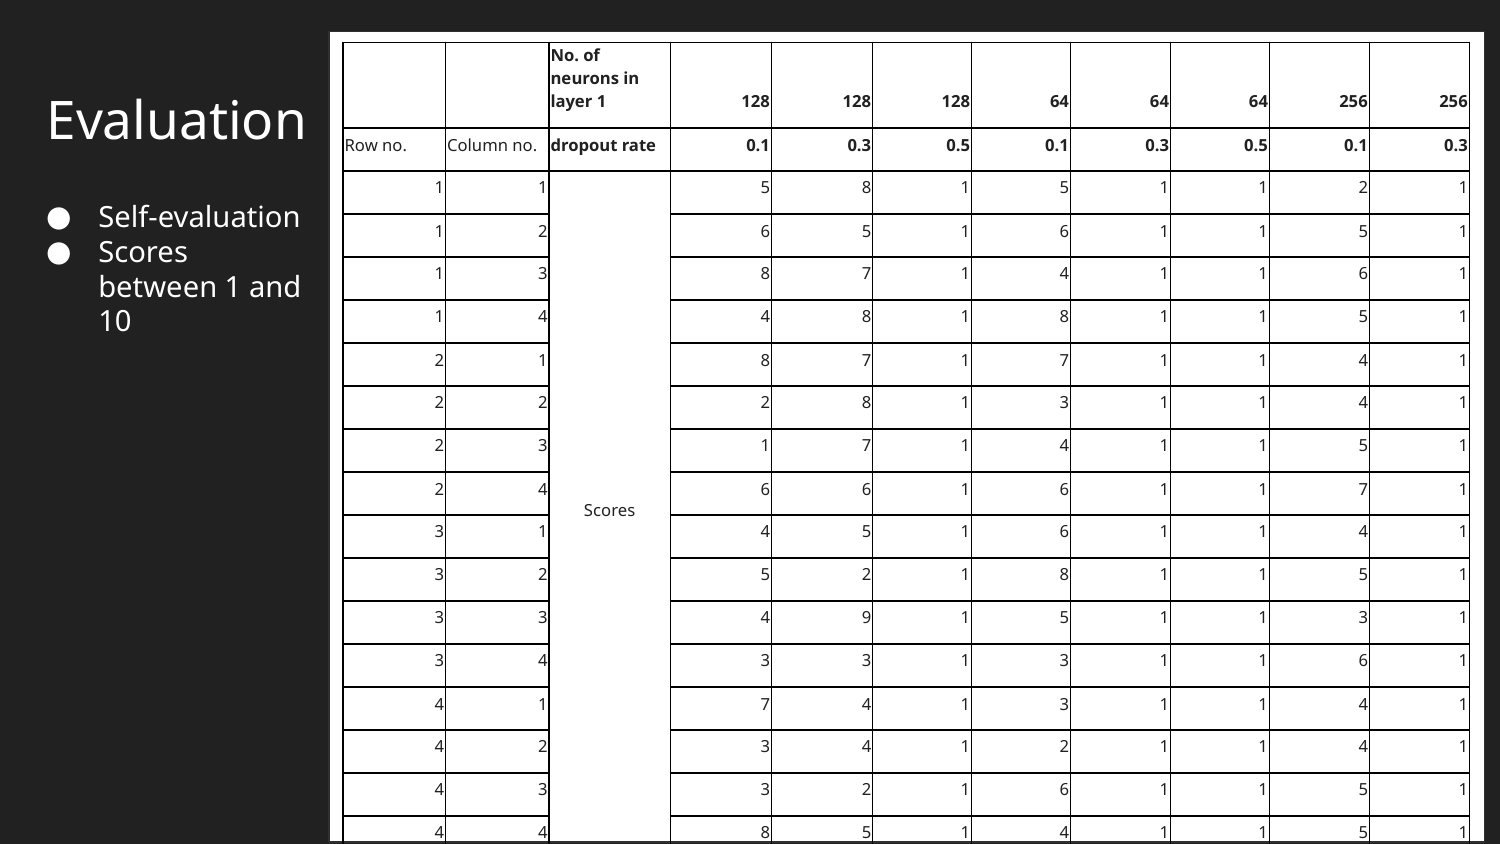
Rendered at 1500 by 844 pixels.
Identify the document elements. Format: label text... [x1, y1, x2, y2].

table_cell 6 [972, 215, 1070, 256]
table_cell 1 [344, 258, 445, 299]
table_header 128 [671, 43, 771, 127]
table_cell 1 [1370, 473, 1469, 514]
table_cell 2 [344, 430, 445, 471]
table_cell 4 [972, 258, 1070, 299]
table_cell 1 [1171, 774, 1269, 815]
table_cell 1 [1370, 731, 1469, 772]
table_cell 2 [671, 387, 771, 428]
table_cell 6 [772, 473, 872, 514]
table_cell 4 [671, 516, 771, 557]
table_cell 1 [1370, 430, 1469, 471]
table_cell Scores [550, 172, 670, 844]
table_cell 3 [671, 645, 771, 686]
table_cell 0.1 [1270, 129, 1369, 170]
table_cell 3 [344, 516, 445, 557]
table_cell 4 [446, 301, 548, 342]
table_header 64 [972, 43, 1070, 127]
table_cell 4 [1270, 688, 1369, 729]
table_cell 1 [1370, 817, 1469, 844]
table_cell 0.5 [1171, 129, 1269, 170]
table_cell 1 [1071, 774, 1170, 815]
table_cell 1 [1171, 172, 1269, 213]
table_cell 5 [1270, 301, 1369, 342]
table_cell 1 [1370, 258, 1469, 299]
table_cell 5 [1270, 215, 1369, 256]
table_cell 1 [1370, 559, 1469, 600]
table_cell 1 [1171, 473, 1269, 514]
table_cell 4 [1270, 731, 1369, 772]
table_cell 3 [671, 731, 771, 772]
table_cell 0.3 [1370, 129, 1469, 170]
table_cell 3 [972, 387, 1070, 428]
table_header 128 [873, 43, 971, 127]
table_cell 1 [1370, 645, 1469, 686]
table_cell Row no. [344, 129, 445, 170]
table_cell 1 [1071, 473, 1170, 514]
table_cell 4 [972, 817, 1070, 844]
table_cell 6 [671, 215, 771, 256]
table_cell 0.5 [873, 129, 971, 170]
table_cell 1 [873, 817, 971, 844]
table_header 128 [772, 43, 872, 127]
table_cell 3 [446, 602, 548, 643]
table_cell 5 [1270, 774, 1369, 815]
table_cell 1 [446, 172, 548, 213]
table_header 64 [1071, 43, 1170, 127]
table_cell 1 [1171, 688, 1269, 729]
table_cell 1 [1071, 215, 1170, 256]
table_cell 1 [1071, 731, 1170, 772]
table_cell 4 [1270, 387, 1369, 428]
table_cell 8 [772, 387, 872, 428]
table_cell 2 [446, 559, 548, 600]
table_cell Column no. [446, 129, 548, 170]
table_cell 6 [671, 473, 771, 514]
table_cell 4 [772, 731, 872, 772]
table_cell 1 [1370, 387, 1469, 428]
table_cell 1 [446, 344, 548, 385]
table_cell 1 [1071, 516, 1170, 557]
text_box Self-evaluation Scores between 1 and 10 [8, 182, 318, 353]
table_cell 3 [344, 602, 445, 643]
table_cell 6 [1270, 258, 1369, 299]
table_cell 2 [446, 215, 548, 256]
table_cell 2 [446, 731, 548, 772]
table_cell 1 [1171, 430, 1269, 471]
table_cell 1 [873, 344, 971, 385]
table_cell 2 [972, 731, 1070, 772]
table_cell 7 [1270, 473, 1369, 514]
table_cell 1 [1171, 258, 1269, 299]
table_cell 1 [1071, 387, 1170, 428]
table_cell dropout rate [550, 129, 670, 170]
table_cell 1 [1171, 817, 1269, 844]
table_cell 5 [671, 559, 771, 600]
table_cell 1 [1171, 645, 1269, 686]
table_cell 4 [1270, 344, 1369, 385]
table_cell 7 [772, 430, 872, 471]
table_header No. of neurons in layer 1 [550, 43, 670, 127]
table_cell 1 [1370, 301, 1469, 342]
table_cell 5 [772, 215, 872, 256]
table_cell 4 [1270, 516, 1369, 557]
table_cell 1 [873, 301, 971, 342]
table_cell 4 [772, 688, 872, 729]
text_box [328, 31, 1485, 843]
table_cell 6 [972, 473, 1070, 514]
table_cell 1 [1171, 516, 1269, 557]
table_cell 2 [344, 344, 445, 385]
table_cell 1 [1370, 172, 1469, 213]
table_cell 1 [873, 645, 971, 686]
table_cell 1 [1071, 301, 1170, 342]
table_cell 8 [972, 559, 1070, 600]
table_cell 2 [344, 387, 445, 428]
table_cell 1 [1171, 215, 1269, 256]
table_cell 1 [873, 774, 971, 815]
table_cell 4 [972, 430, 1070, 471]
table_cell 1 [446, 688, 548, 729]
table_cell 8 [671, 817, 771, 844]
table_cell 1 [873, 258, 971, 299]
table_cell 5 [972, 172, 1070, 213]
table_cell 3 [446, 774, 548, 815]
table_cell 1 [1171, 387, 1269, 428]
table_cell 4 [446, 473, 548, 514]
table_cell 1 [1370, 215, 1469, 256]
table_cell 1 [873, 516, 971, 557]
table_cell 0.1 [671, 129, 771, 170]
table_cell 6 [972, 774, 1070, 815]
table_cell 6 [972, 516, 1070, 557]
table_cell 1 [1370, 688, 1469, 729]
table_cell 8 [772, 172, 872, 213]
table_cell 1 [1370, 344, 1469, 385]
table_cell 1 [1071, 559, 1170, 600]
table_cell 8 [772, 301, 872, 342]
table_header 256 [1370, 43, 1469, 127]
table_cell 3 [344, 645, 445, 686]
table_cell 7 [772, 344, 872, 385]
table_cell 1 [1071, 688, 1170, 729]
table_cell 3 [446, 430, 548, 471]
table_cell 1 [344, 215, 445, 256]
table_cell 3 [772, 645, 872, 686]
table_header 256 [1270, 43, 1369, 127]
table_cell 3 [344, 559, 445, 600]
table_cell 1 [1370, 602, 1469, 643]
table_cell 3 [446, 258, 548, 299]
table_cell 8 [671, 258, 771, 299]
table_cell 1 [1071, 430, 1170, 471]
table_cell 0.1 [972, 129, 1070, 170]
table_cell 1 [1071, 645, 1170, 686]
table_cell 2 [772, 559, 872, 600]
table_cell 1 [873, 172, 971, 213]
table_cell 1 [873, 731, 971, 772]
table_cell 3 [671, 774, 771, 815]
table_cell 6 [1270, 645, 1369, 686]
table_cell 1 [446, 516, 548, 557]
table_cell 7 [772, 258, 872, 299]
table_cell 5 [772, 516, 872, 557]
table_cell 1 [1071, 172, 1170, 213]
table_cell 3 [1270, 602, 1369, 643]
table_cell 1 [1370, 516, 1469, 557]
table_cell 1 [873, 688, 971, 729]
table_cell 0.3 [772, 129, 872, 170]
table_cell 1 [1171, 301, 1269, 342]
table_cell 4 [446, 817, 548, 844]
table_cell 1 [873, 430, 971, 471]
table_cell 5 [772, 817, 872, 844]
table_cell 1 [1171, 559, 1269, 600]
table_cell 1 [344, 301, 445, 342]
table_cell 4 [344, 817, 445, 844]
table_cell 1 [873, 387, 971, 428]
table_cell 1 [873, 473, 971, 514]
table_cell 1 [1071, 817, 1170, 844]
table_header 64 [1171, 43, 1269, 127]
table_cell 1 [873, 559, 971, 600]
table_cell 4 [671, 602, 771, 643]
table_cell 4 [344, 688, 445, 729]
table_cell 2 [772, 774, 872, 815]
table_cell 5 [671, 172, 771, 213]
table_cell 1 [1171, 731, 1269, 772]
table_cell 2 [446, 387, 548, 428]
table_cell 1 [1171, 344, 1269, 385]
table_cell 4 [446, 645, 548, 686]
table_cell 1 [1071, 602, 1170, 643]
table_cell 1 [1071, 344, 1170, 385]
table_cell 4 [671, 301, 771, 342]
table_cell 8 [671, 344, 771, 385]
table_cell 0.3 [1071, 129, 1170, 170]
table_cell 1 [671, 430, 771, 471]
table_header [344, 43, 445, 127]
table_cell 1 [1171, 602, 1269, 643]
table_cell 8 [972, 301, 1070, 342]
table_cell 4 [344, 774, 445, 815]
table_cell 1 [1071, 258, 1170, 299]
table_cell 3 [972, 688, 1070, 729]
table_cell 9 [772, 602, 872, 643]
table_cell 3 [972, 645, 1070, 686]
title Evaluation [31, 71, 342, 166]
table_cell 5 [1270, 430, 1369, 471]
table_header [446, 43, 548, 127]
table_cell 1 [873, 215, 971, 256]
table_cell 1 [344, 172, 445, 213]
table_cell 5 [972, 602, 1070, 643]
table_cell 1 [873, 602, 971, 643]
table_cell 2 [344, 473, 445, 514]
table_cell 4 [344, 731, 445, 772]
table_cell 7 [972, 344, 1070, 385]
table_cell 1 [1370, 774, 1469, 815]
table_cell 5 [1270, 559, 1369, 600]
table_cell 2 [1270, 172, 1369, 213]
table_cell 7 [671, 688, 771, 729]
table_cell 5 [1270, 817, 1369, 844]
